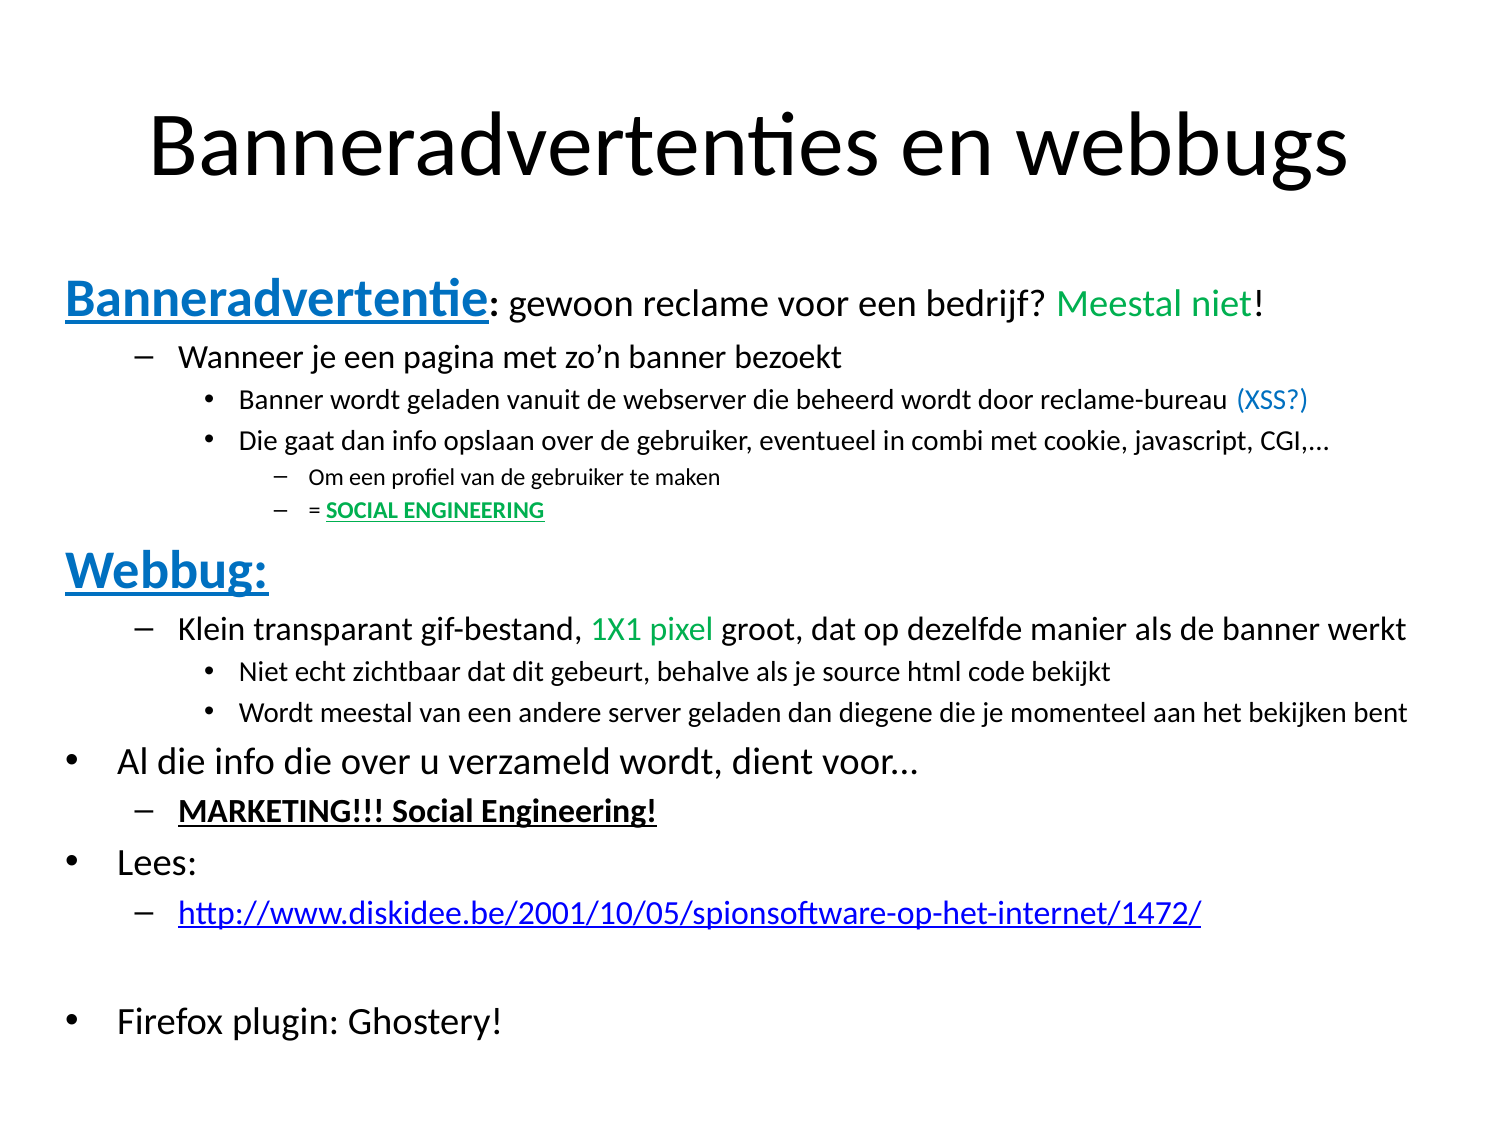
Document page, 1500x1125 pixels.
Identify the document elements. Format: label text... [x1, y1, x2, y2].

list Banneradvertentie: gewoon reclame voor een bedrijf? Meestal niet! Wanneer je een pagina met zo’n banner bezoekt Banner wordt geladen vanuit de webserver die beheerd wordt door reclame-bureau (XSS?) Die gaat dan info opslaan over de gebruiker, eventueel in combi met cookie, javascript, CGI,... Om een profiel van de gebruiker te maken = SOCIAL ENGINEERING Webbug: Klein transparant gif-bestand, 1X1 pixel groot, dat op dezelfde manier als de banner werkt Niet echt zichtbaar dat dit gebeurt, behalve als je source html code bekijkt Wordt meestal van een andere server geladen dan diegene die je momenteel aan het bekijken bent Al die info die over u verzameld wordt, dient voor... MARKETING!!! Social Engineering! Lees: http://www.diskidee.be/2001/10/05/spionsoftware-op-het-internet/1472/ Firefox plugin: Ghostery! [50, 254, 1475, 1075]
title Banneradvertenties en webbugs [75, 45, 1425, 233]
